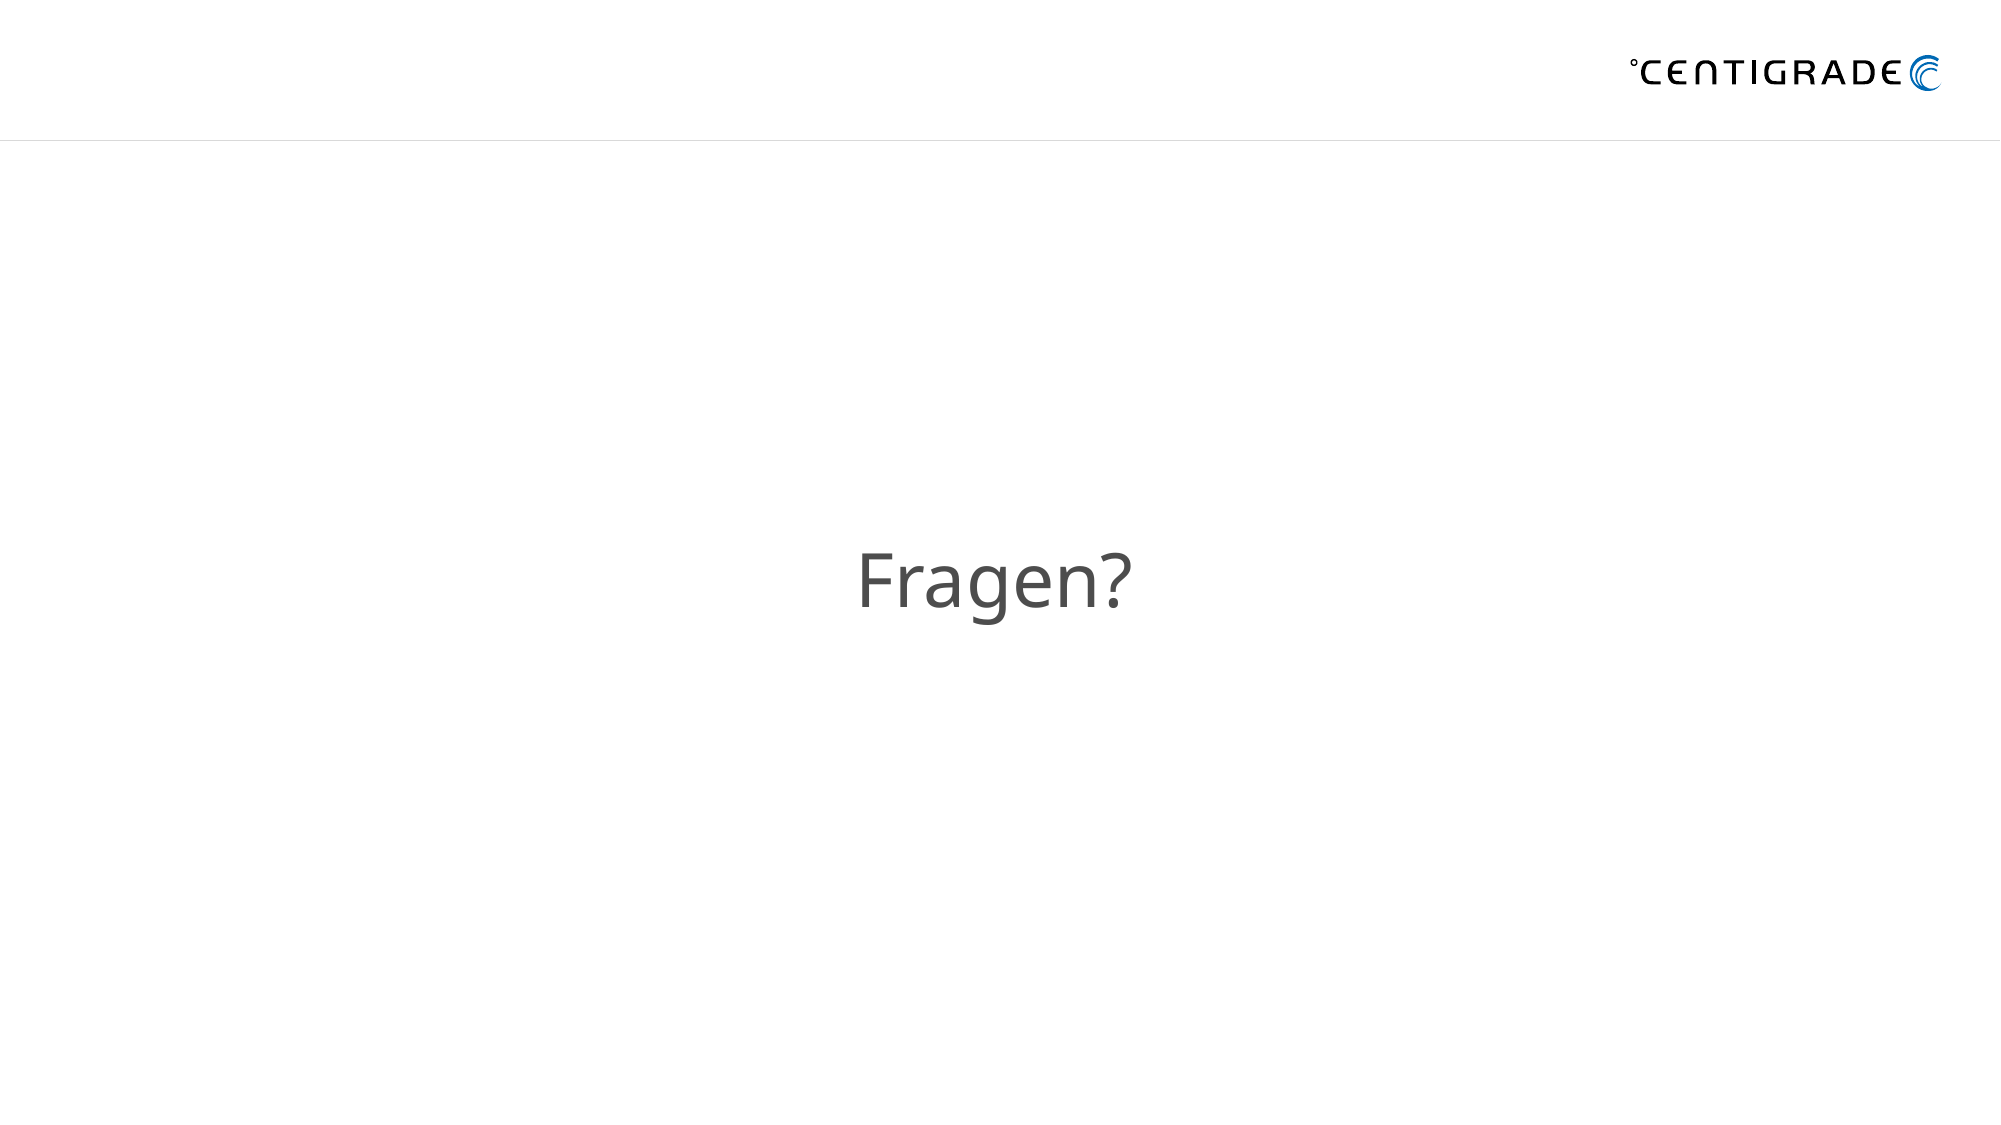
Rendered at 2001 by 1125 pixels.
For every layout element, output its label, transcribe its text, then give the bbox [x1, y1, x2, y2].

list Fragen? [85, 231, 1904, 1019]
